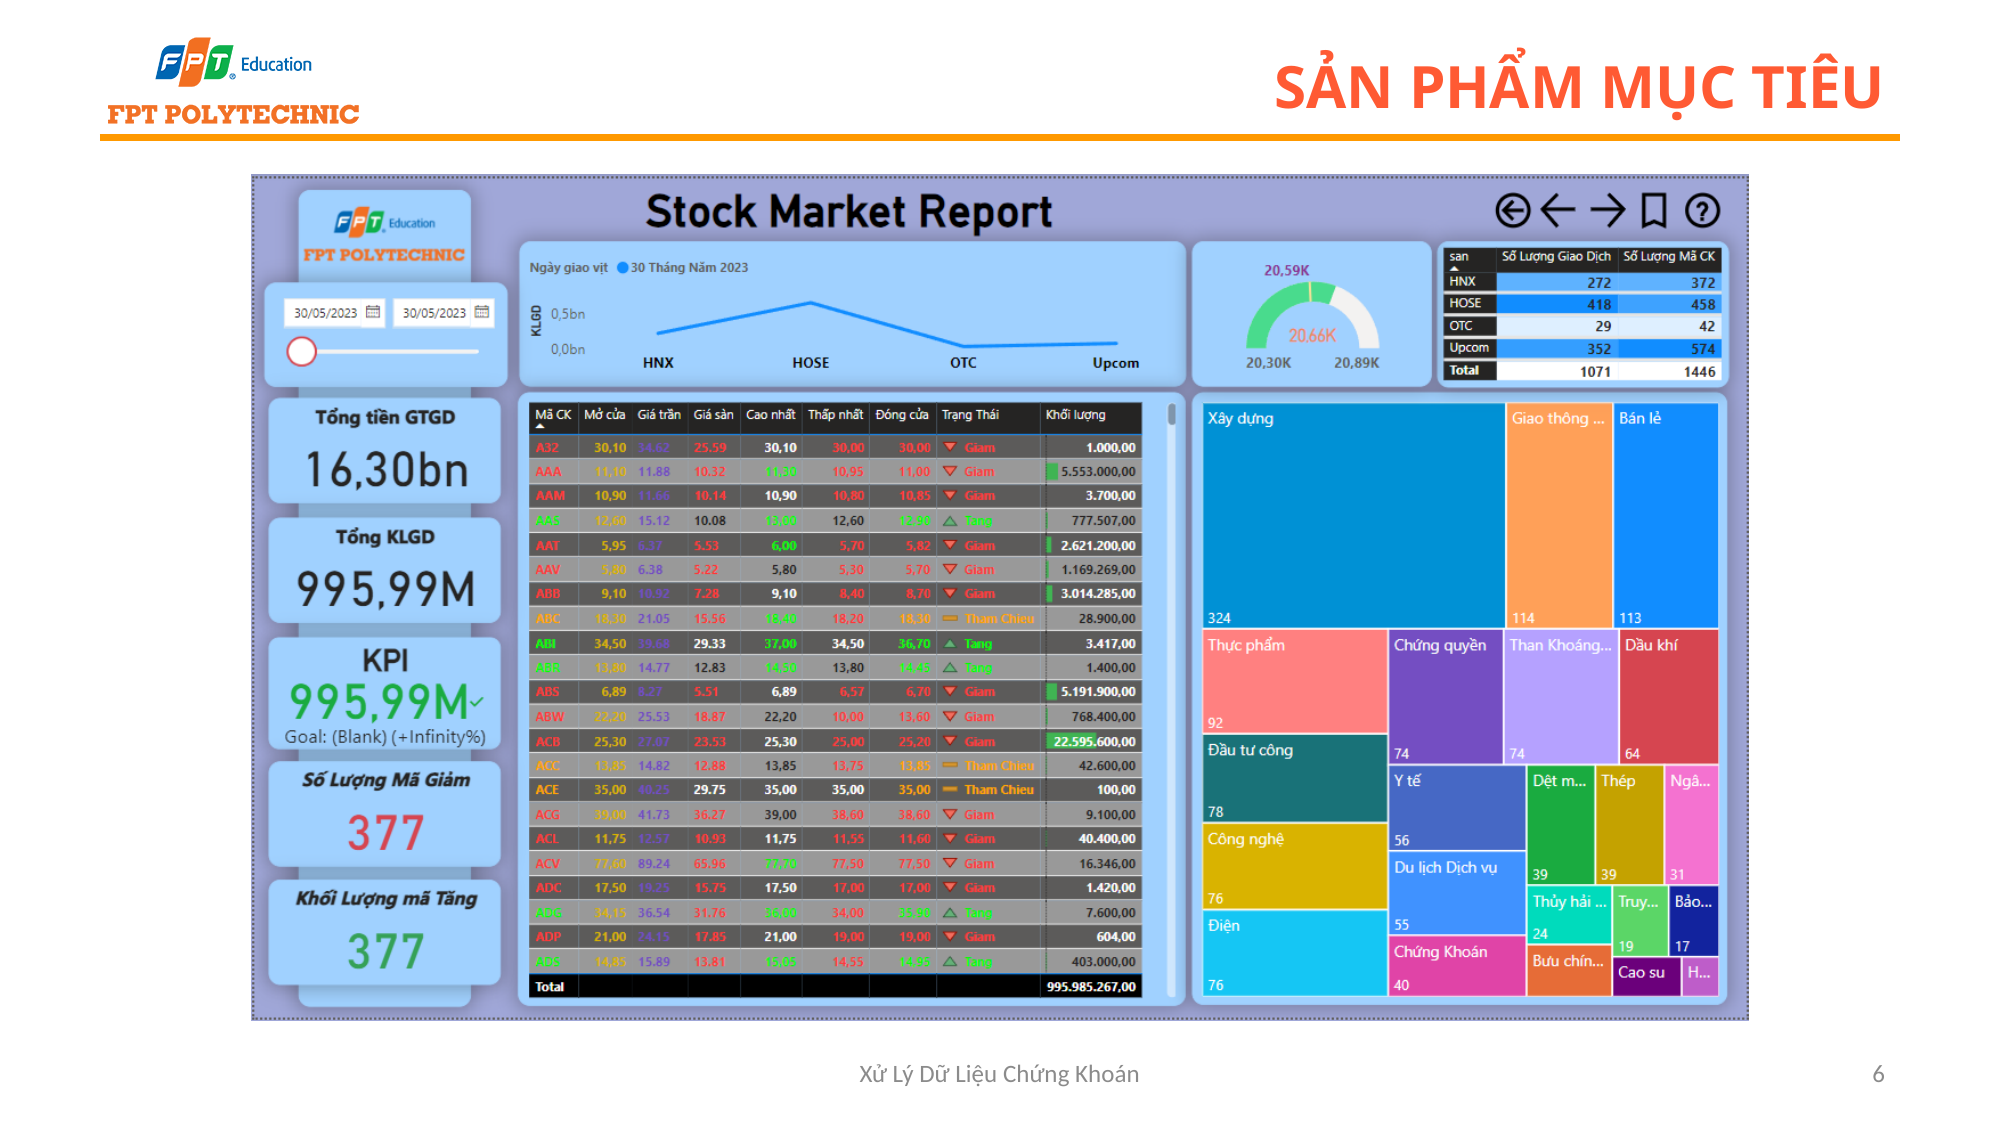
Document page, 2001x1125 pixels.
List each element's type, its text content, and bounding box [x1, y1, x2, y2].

footer Xử Lý Dữ Liệu Chứng Khoán [683, 1042, 1317, 1103]
picture [251, 174, 1749, 1022]
picture [99, 135, 367, 143]
picture [99, 25, 367, 134]
title Sản phẩm mục tiêu [366, 45, 1900, 125]
slide_number 6 [1433, 1042, 1900, 1103]
